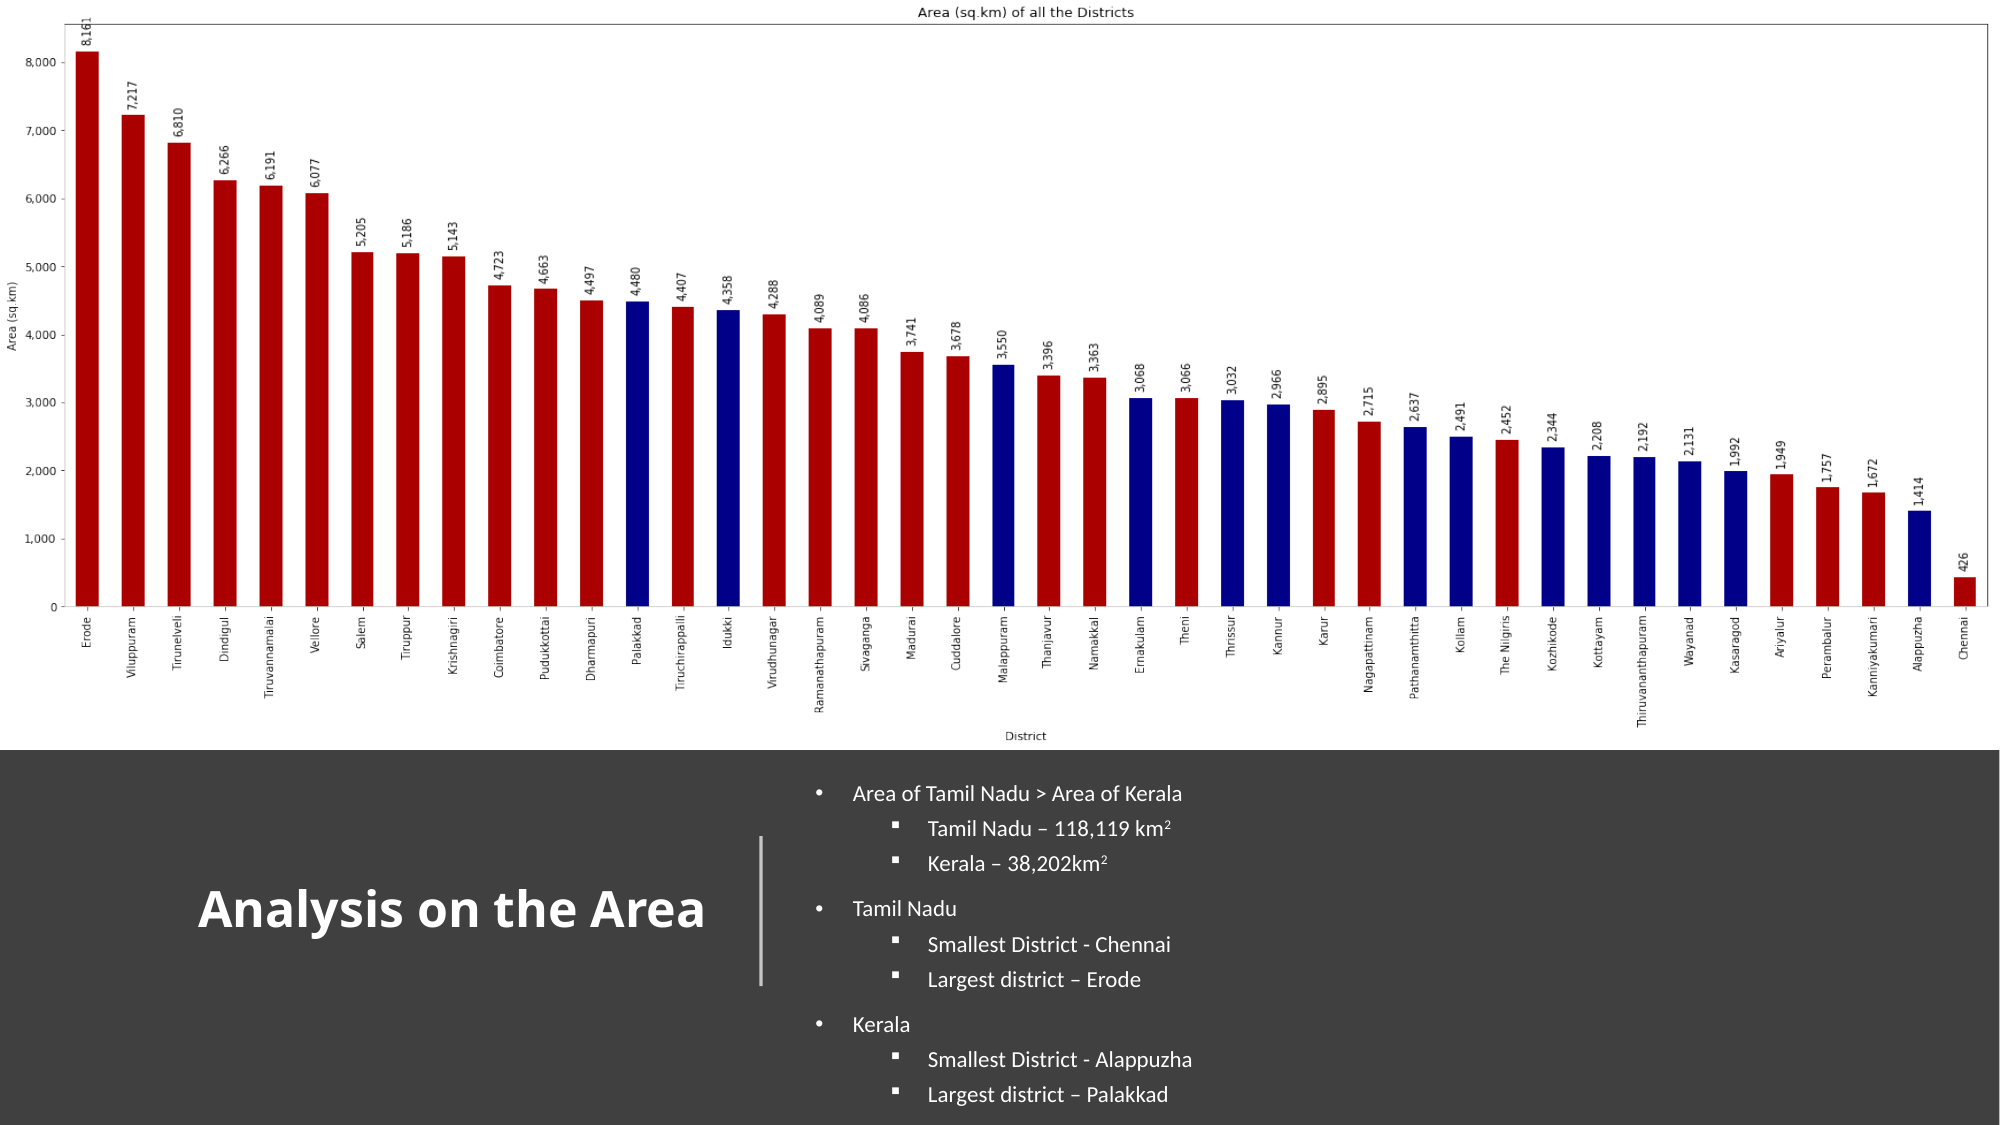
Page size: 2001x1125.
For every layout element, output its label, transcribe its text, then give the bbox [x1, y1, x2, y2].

list Area of Tamil Nadu > Area of Kerala Tamil Nadu – 118,119 km2 Kerala – 38,202km2 Tamil Nadu Smallest District - Chennai Largest district – Erode Kerala Smallest District - Alappuzha Largest district – Palakkad [800, 791, 1982, 1098]
text_box [0, 751, 2000, 1125]
title Analysis on the Area [104, 802, 722, 1020]
picture [0, 0, 2000, 751]
